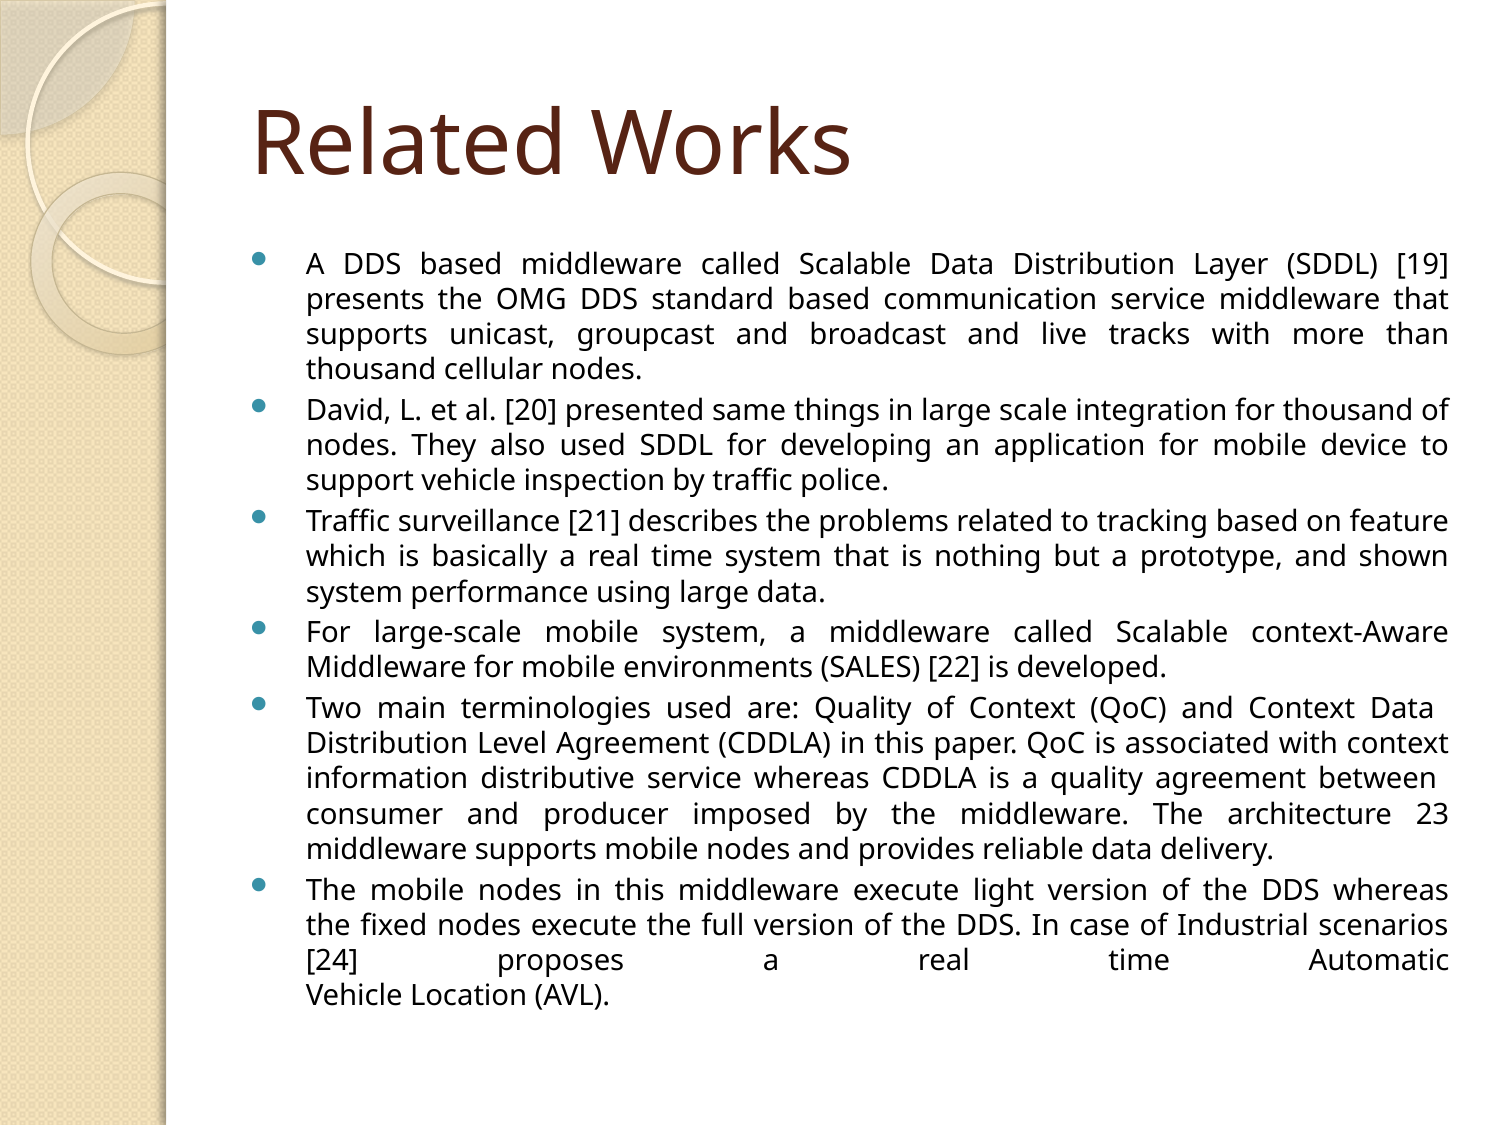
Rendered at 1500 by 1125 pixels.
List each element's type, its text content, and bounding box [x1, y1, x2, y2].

title Related Works [235, 45, 1466, 233]
list A DDS based middleware called Scalable Data Distribution Layer (SDDL) [19] presents the OMG DDS standard based communication service middleware that supports unicast, groupcast and broadcast and live tracks with more than thousand cellular nodes. David, L. et al. [20] presented same things in large scale integration for thousand of nodes. They also used SDDL for developing an application for mobile device to support vehicle inspection by traffic police. Traffic surveillance [21] describes the problems related to tracking based on feature which is basically a real time system that is nothing but a prototype, and shown system performance using large data. For large-scale mobile system, a middleware called Scalable context-Aware Middleware for mobile environments (SALES) [22] is developed. Two main terminologies used are: Quality of Context (QoC) and Context Data Distribution Level Agreement (CDDLA) in this paper. QoC is associated with context information distributive service whereas CDDLA is a quality agreement between consumer and producer imposed by the middleware. The architecture 23 middleware supports mobile nodes and provides reliable data delivery. The mobile nodes in this middleware execute light version of the DDS whereas the fixed nodes execute the full version of the DDS. In case of Industrial scenarios [24] proposes a real time Automatic Vehicle Location (AVL). [235, 237, 1466, 1025]
